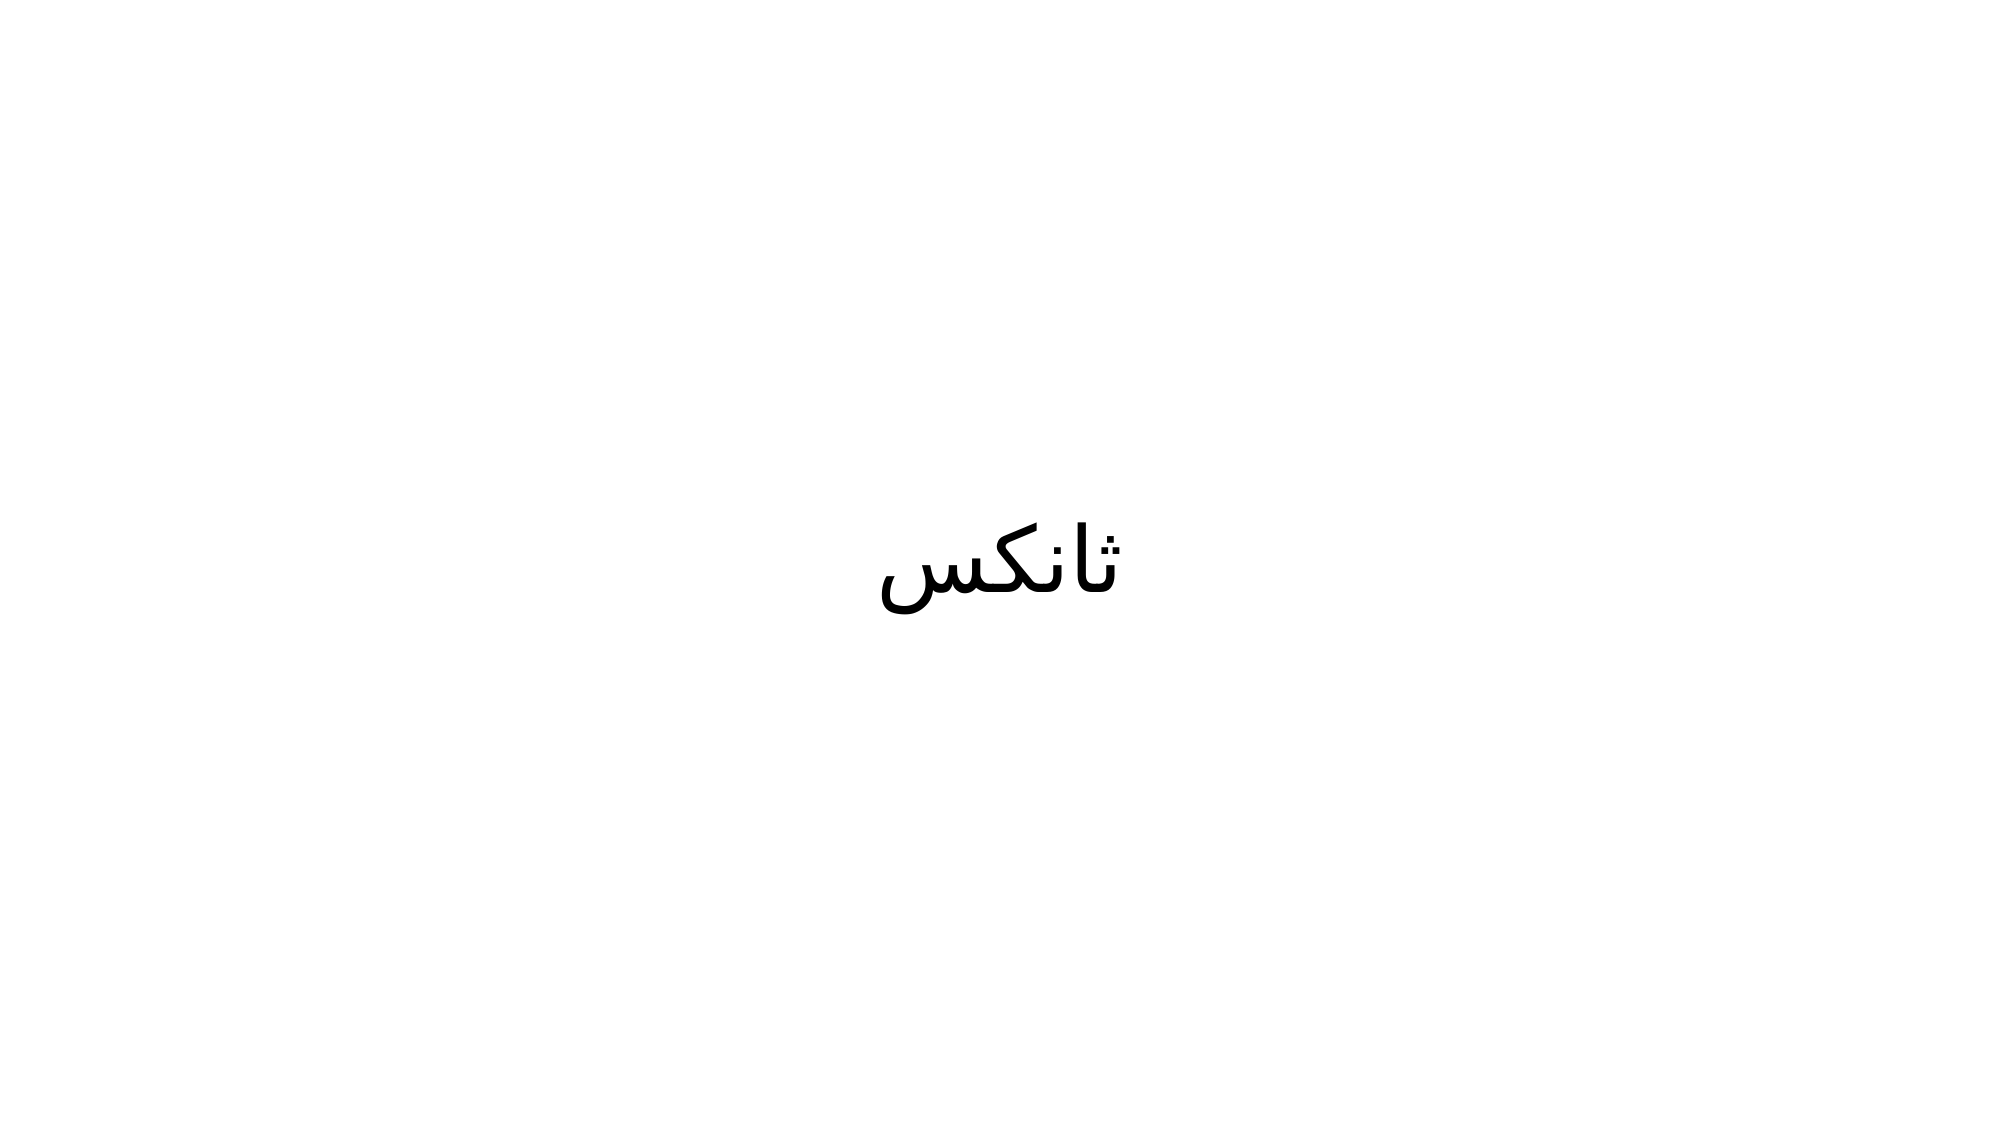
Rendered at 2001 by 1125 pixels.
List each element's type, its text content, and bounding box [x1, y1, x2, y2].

title ثانكس [137, 453, 1863, 672]
